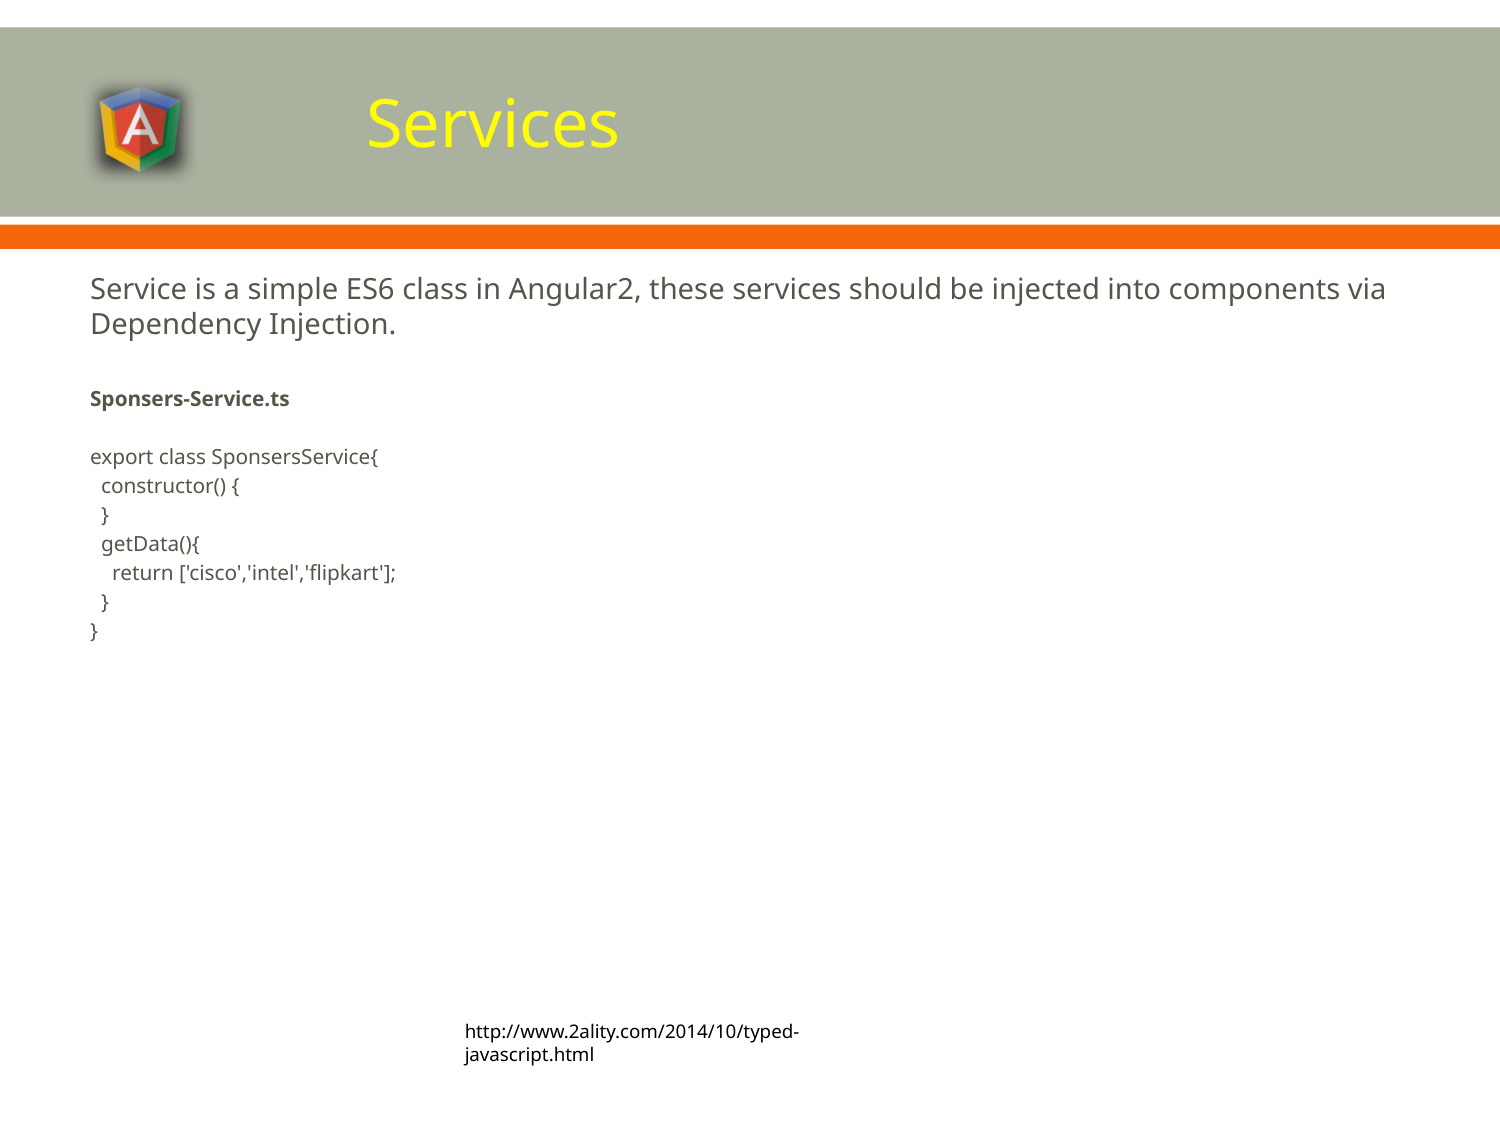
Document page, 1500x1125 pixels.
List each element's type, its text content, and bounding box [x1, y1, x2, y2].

picture [81, 74, 201, 188]
title Services [237, 29, 750, 213]
text_box http://www.2ality.com/2014/10/typed-javascript.html [450, 1012, 925, 1073]
list Service is a simple ES6 class in Angular2, these services should be injected into components via Dependency Injection. Sponsers-Service.ts export class SponsersService{ constructor() { } getData(){ return ['cisco','intel','flipkart']; } } [75, 262, 1425, 975]
